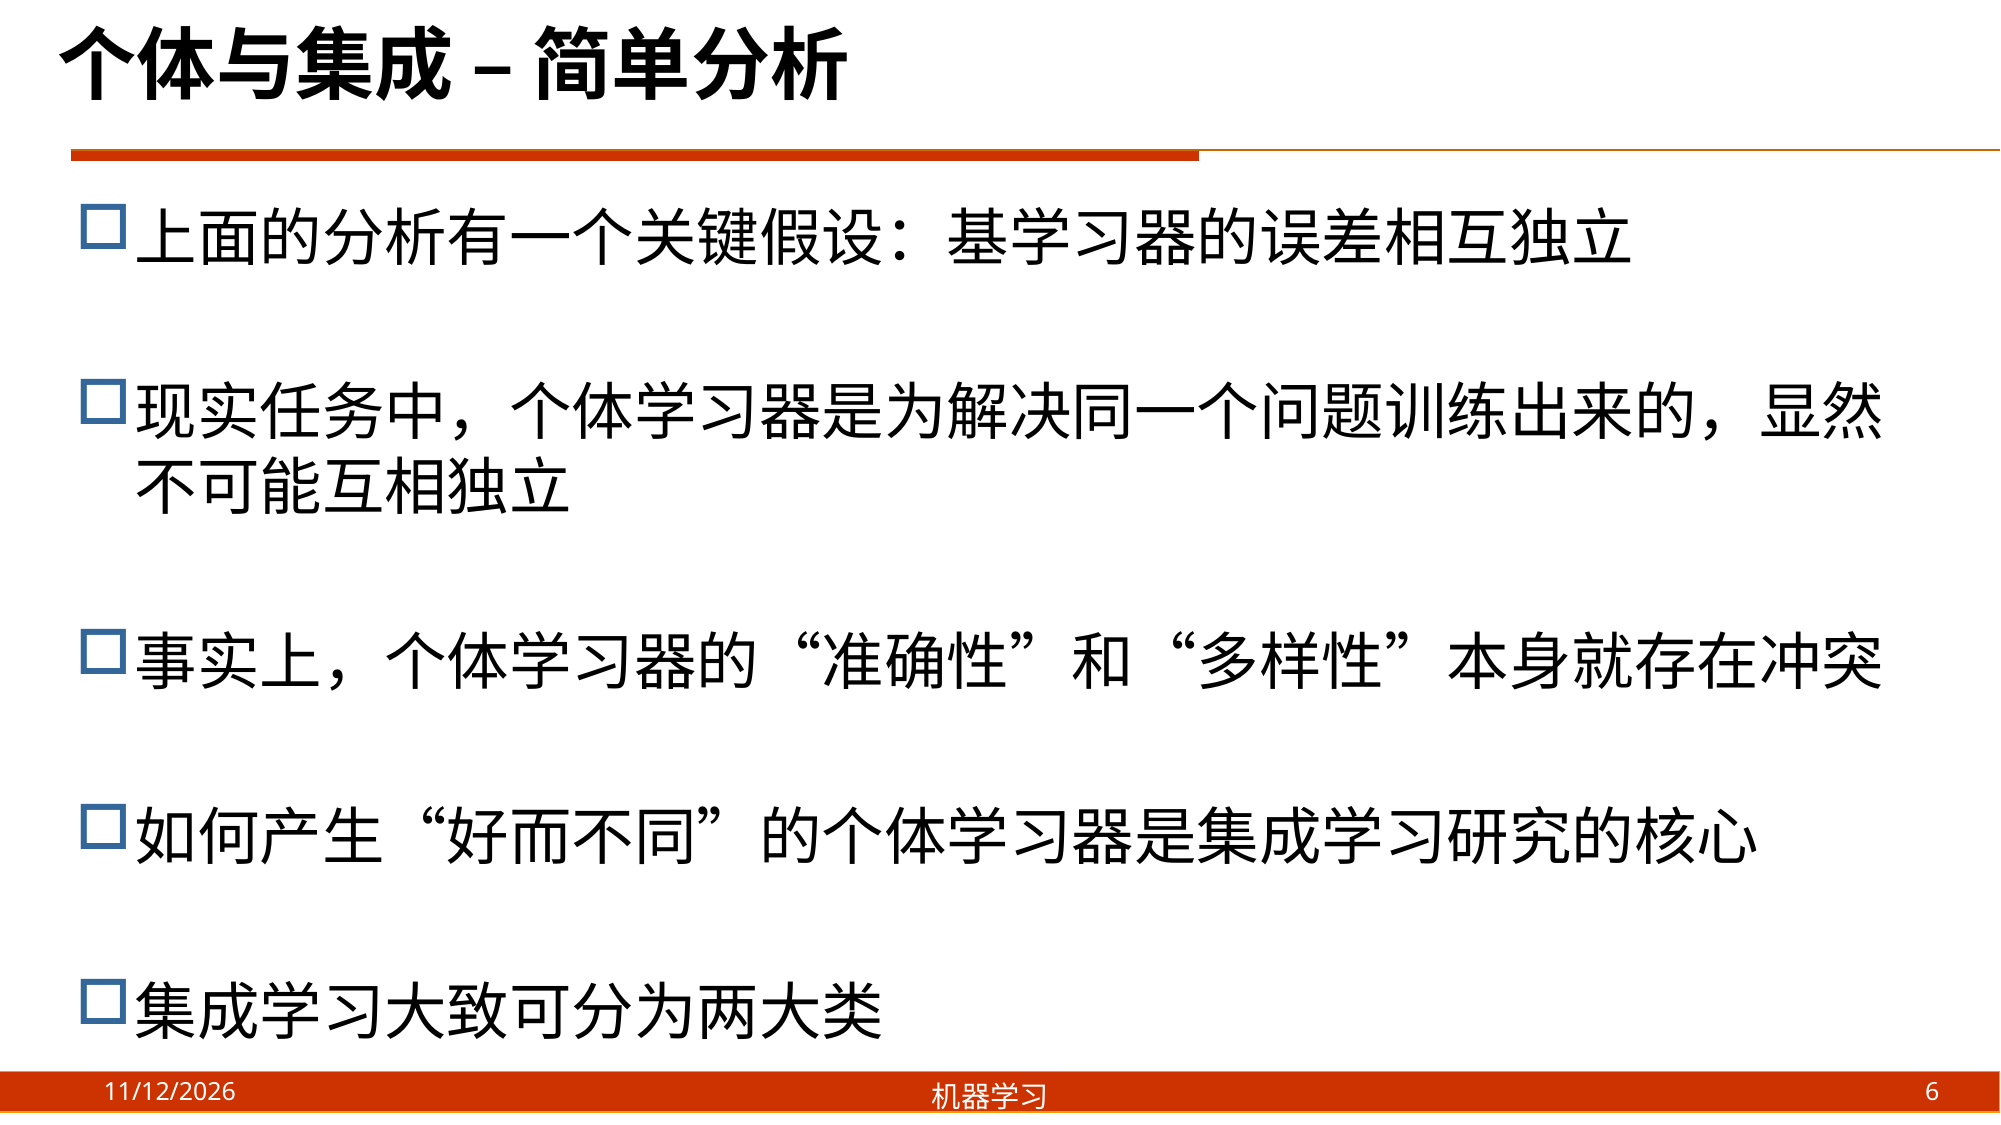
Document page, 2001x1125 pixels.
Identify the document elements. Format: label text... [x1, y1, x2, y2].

text_box 上面的分析有一个关键假设：基学习器的误差相互独立 现实任务中，个体学习器是为解决同一个问题训练出来的，显然不可能互相独立 事实上，个体学习器的“准确性”和“多样性”本身就存在冲突 如何产生“好而不同”的个体学习器是集成学习研究的核心 集成学习大致可分为两大类 [42, 190, 1940, 999]
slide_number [103, 1074, 538, 1115]
text_box 个体与集成 – 简单分析 [42, 7, 1337, 135]
slide_number 6 [1505, 1074, 1940, 1113]
